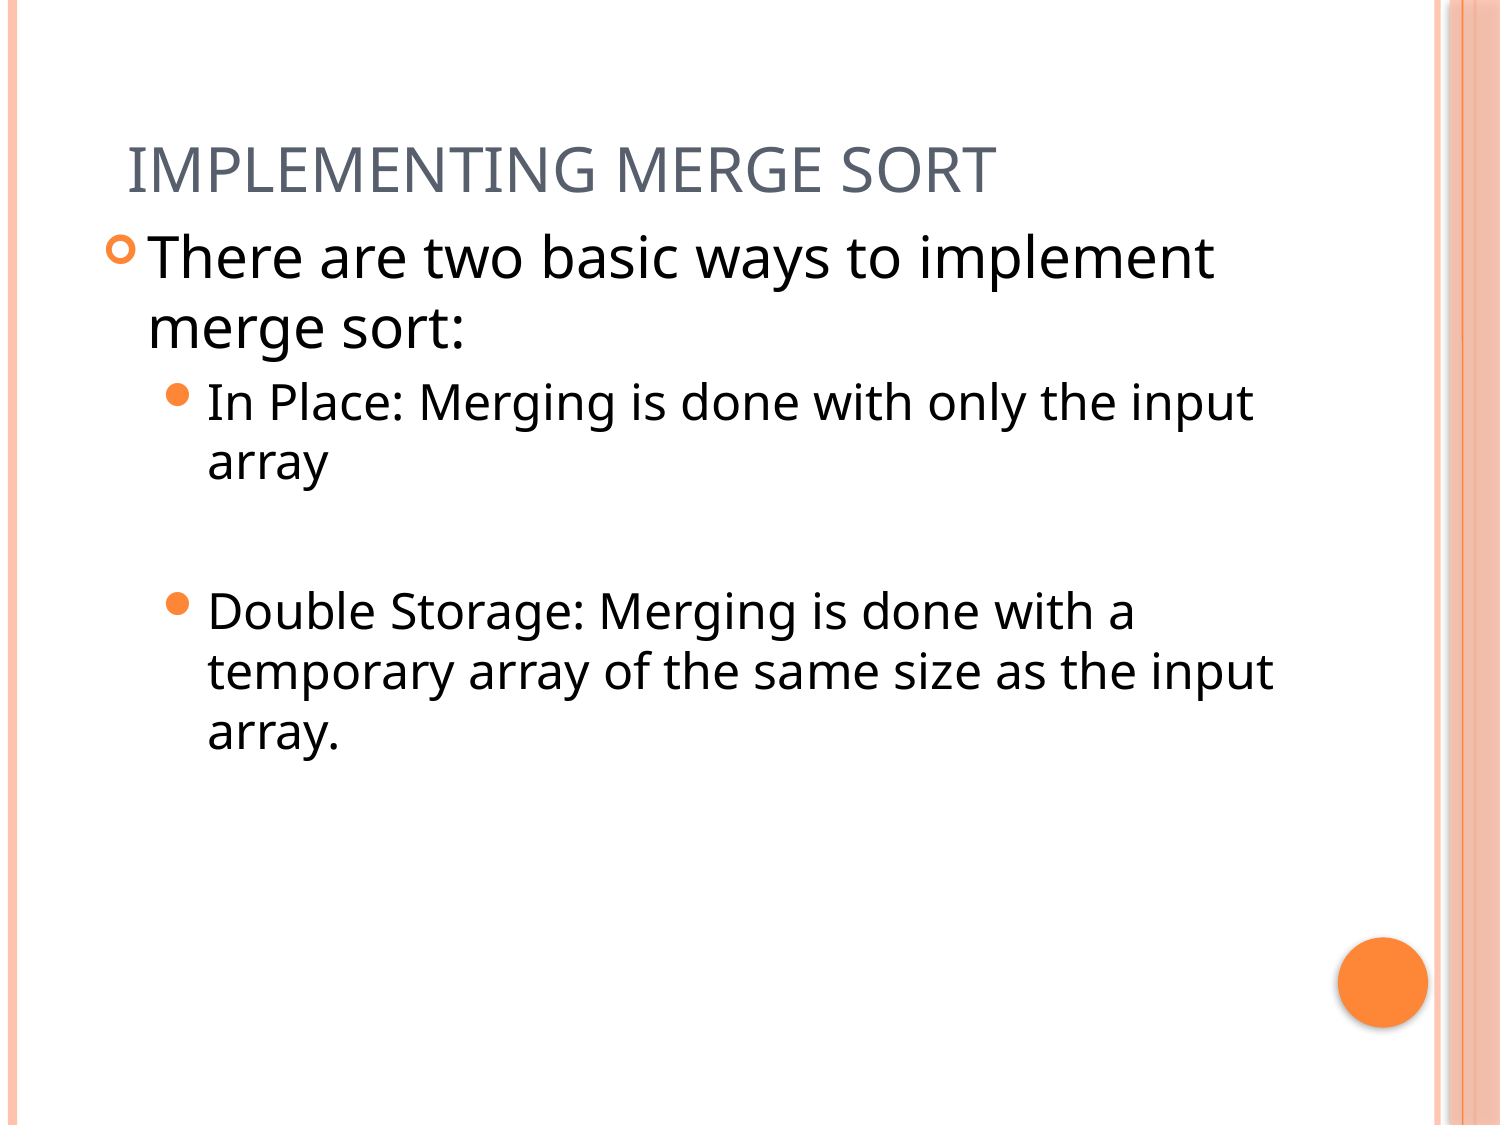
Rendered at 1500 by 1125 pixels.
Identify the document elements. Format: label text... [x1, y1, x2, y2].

title Implementing Merge Sort [112, 24, 1388, 212]
list There are two basic ways to implement merge sort: In Place: Merging is done with only the input array Double Storage: Merging is done with a temporary array of the same size as the input array. [87, 212, 1401, 1013]
